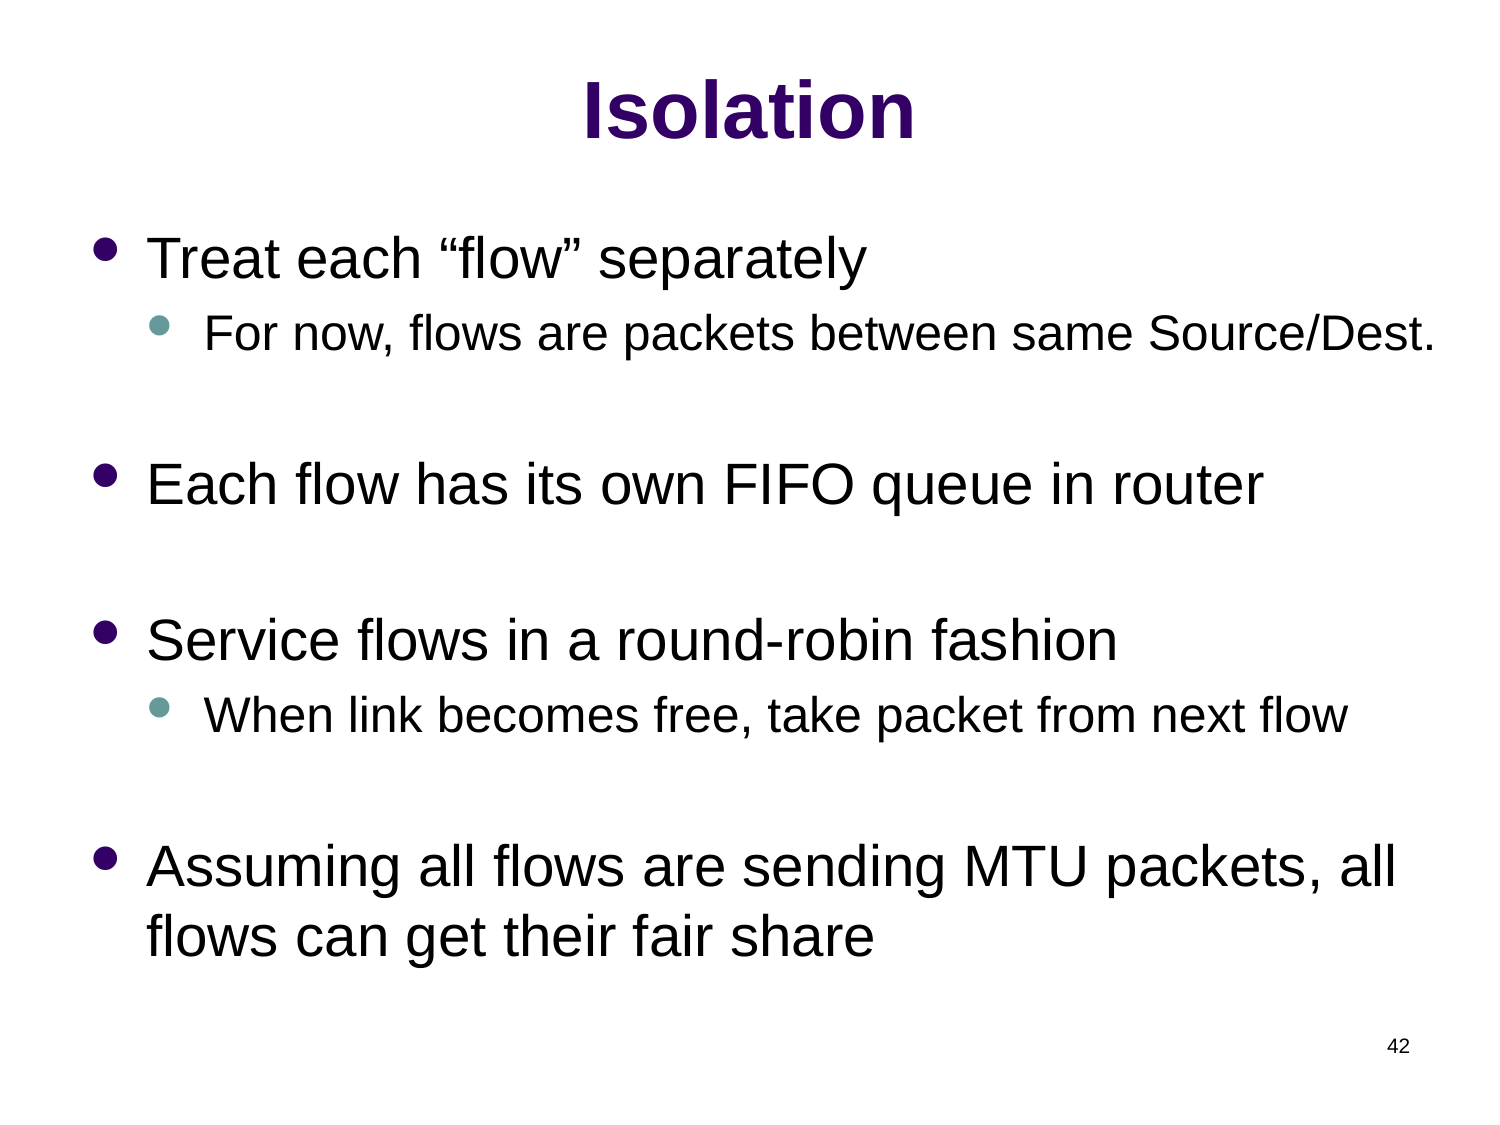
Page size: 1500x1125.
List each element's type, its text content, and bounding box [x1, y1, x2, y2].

title Isolation [0, 20, 1500, 163]
slide_number 42 [1074, 1024, 1426, 1101]
list Treat each “flow” separately For now, flows are packets between same Source/Dest. Each flow has its own FIFO queue in router Service flows in a round-robin fashion When link becomes free, take packet from next flow Assuming all flows are sending MTU packets, all flows can get their fair share [75, 212, 1475, 1006]
